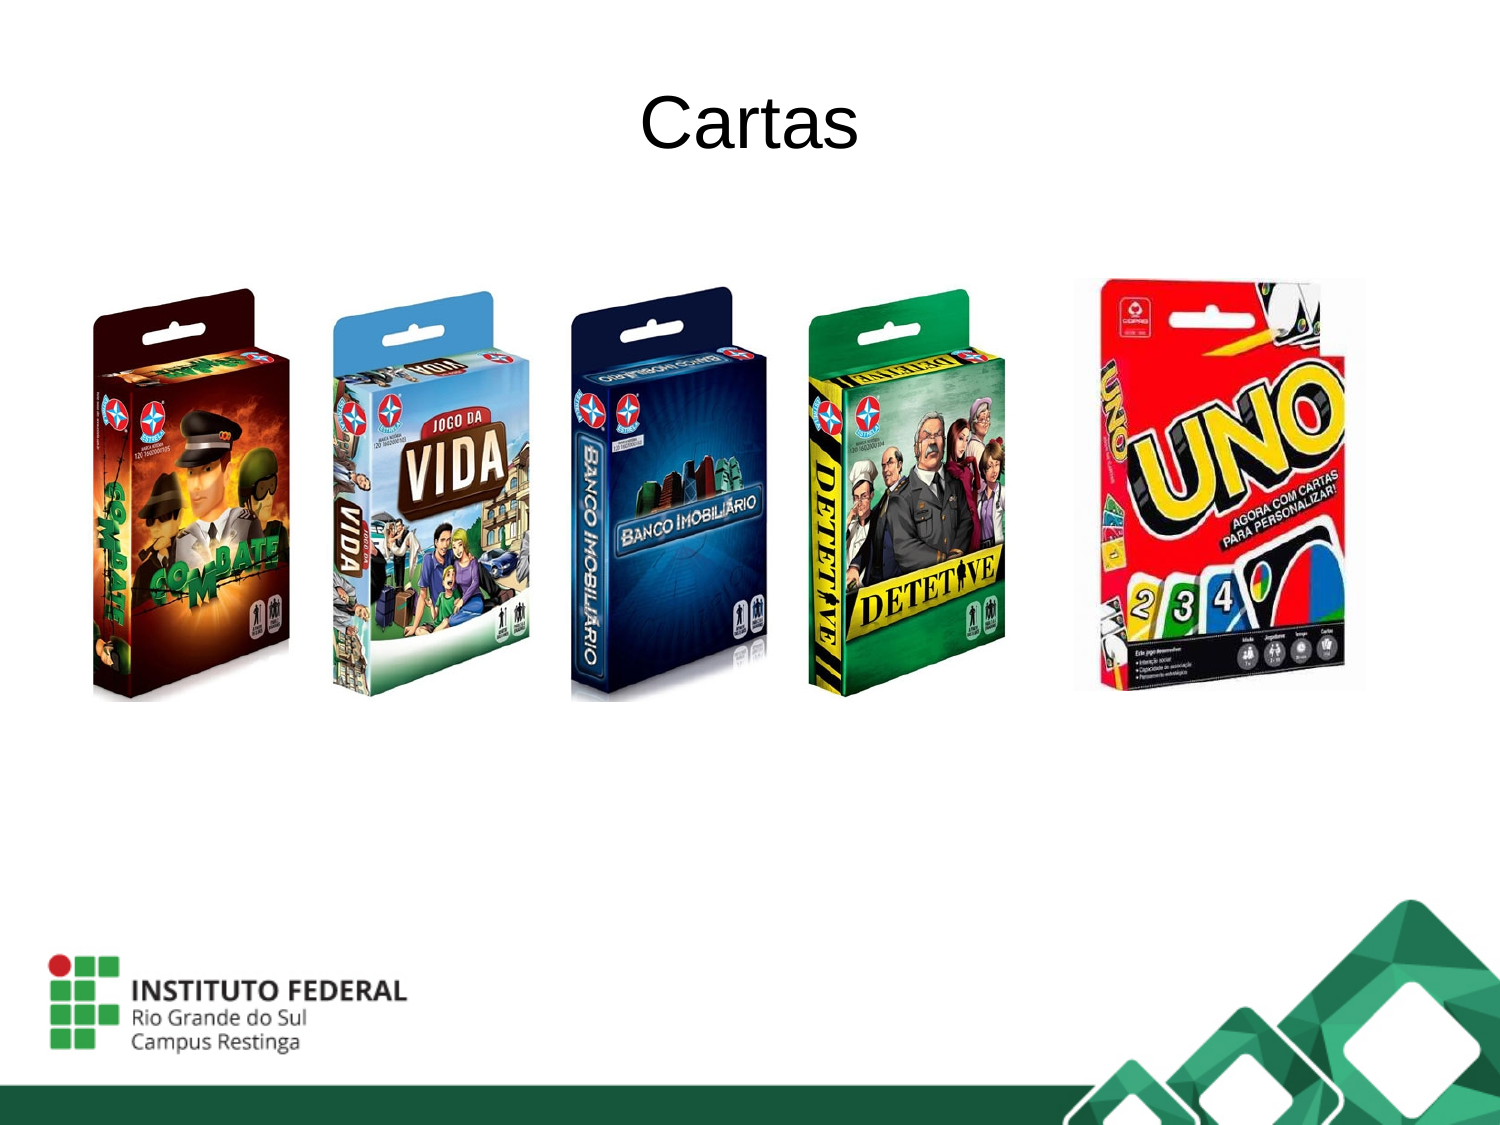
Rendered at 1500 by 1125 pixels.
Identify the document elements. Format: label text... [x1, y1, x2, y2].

picture [0, 0, 1500, 1125]
text_box [47, 247, 1465, 874]
text_box Cartas [75, 24, 1425, 213]
